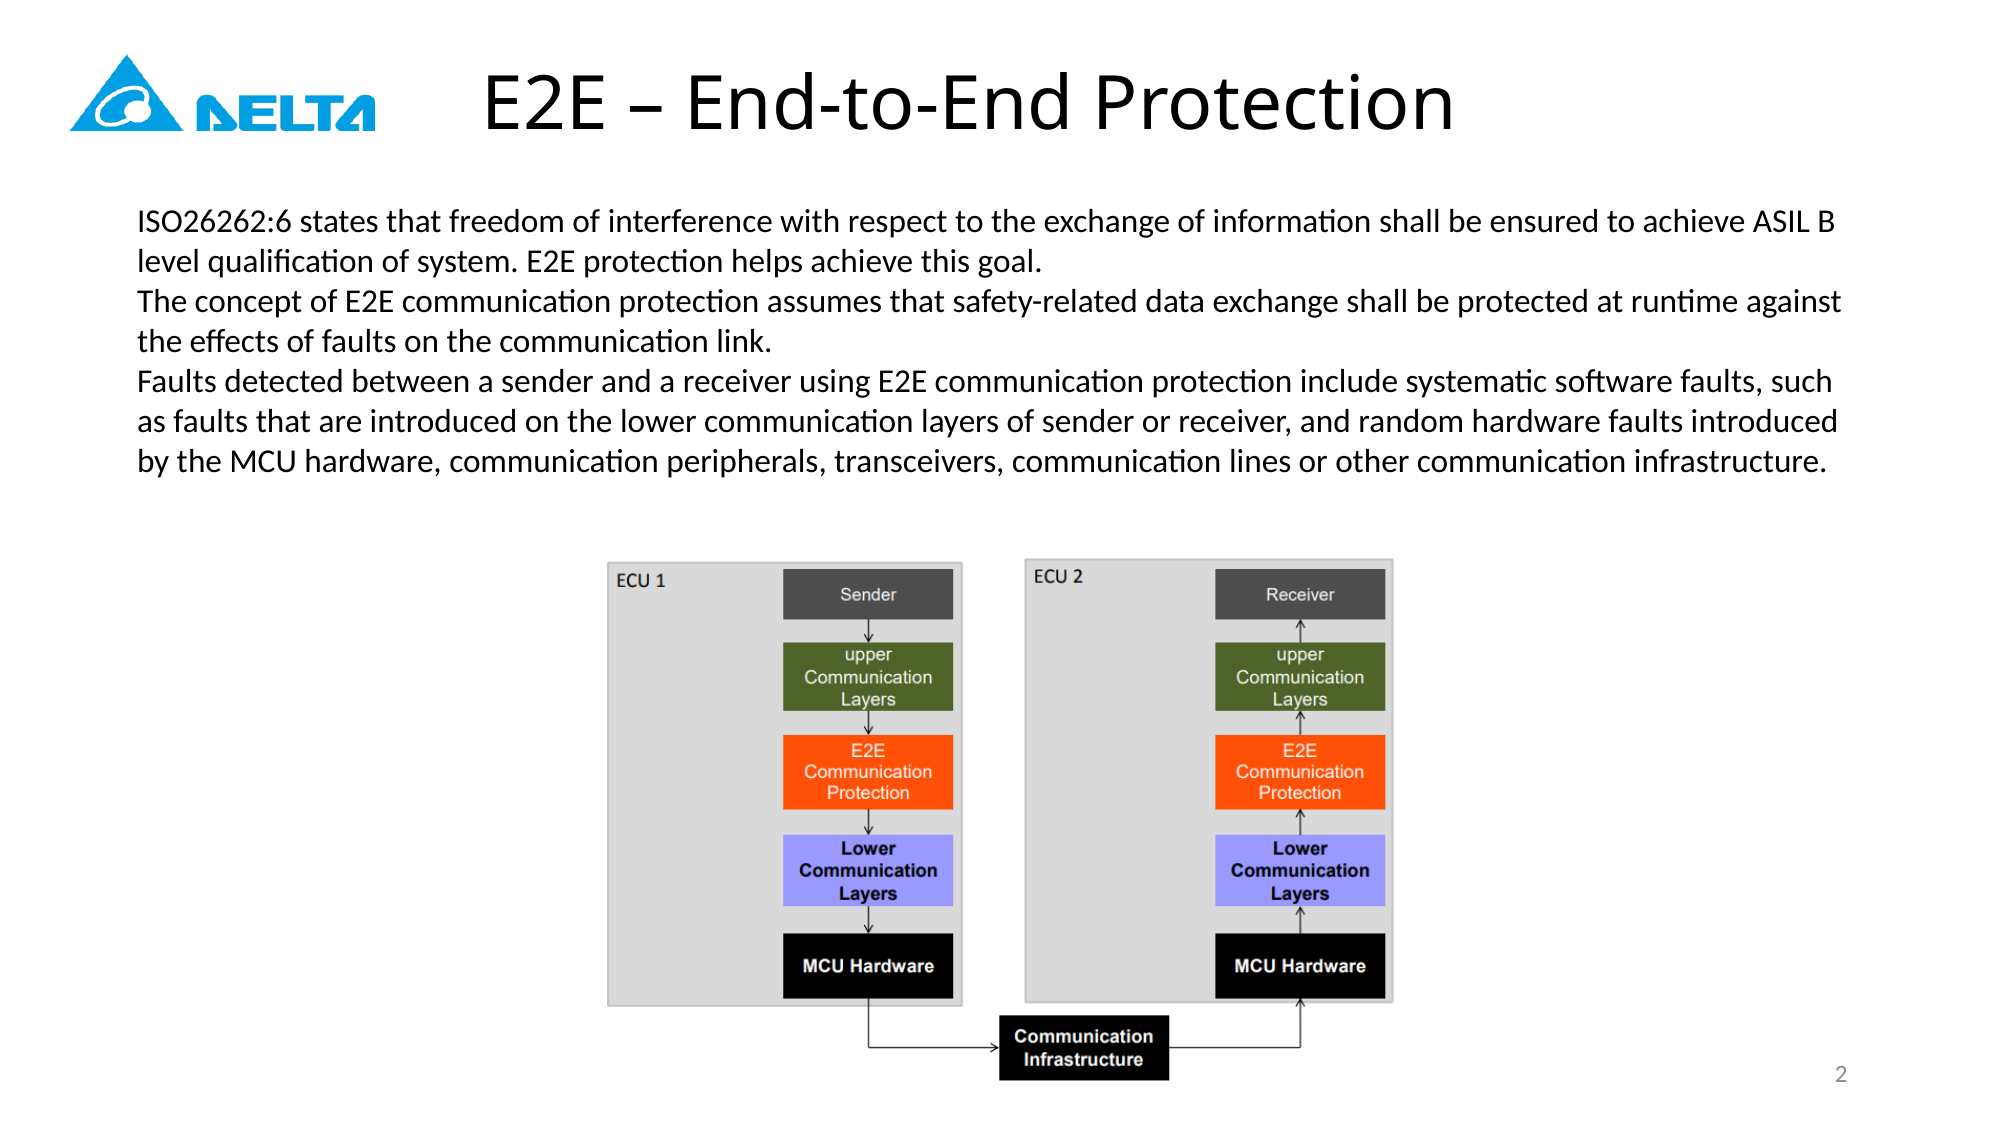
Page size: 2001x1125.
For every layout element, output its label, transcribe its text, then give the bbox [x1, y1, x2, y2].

title E2E – End-to-End Protection [466, 35, 1909, 176]
slide_number 2 [1412, 1042, 1863, 1103]
picture [96, 86, 150, 126]
picture [210, 112, 220, 131]
text_box ISO26262:6 states that freedom of interference with respect to the exchange of information shall be ensured to achieve ASIL B level qualification of system. E2E protection helps achieve this goal. The concept of E2E communication protection assumes that safety-related data exchange shall be protected at runtime against the effects of faults on the communication link. Faults detected between a sender and a receiver using E2E communication protection include systematic software faults, such as faults that are introduced on the lower communication layers of sender or receiver, and random hardware faults introduced by the MCU hardware, communication peripherals, transceivers, communication lines or other communication infrastructure. [122, 192, 1863, 487]
picture [352, 112, 362, 131]
picture [584, 547, 1421, 1091]
picture [69, 54, 375, 131]
